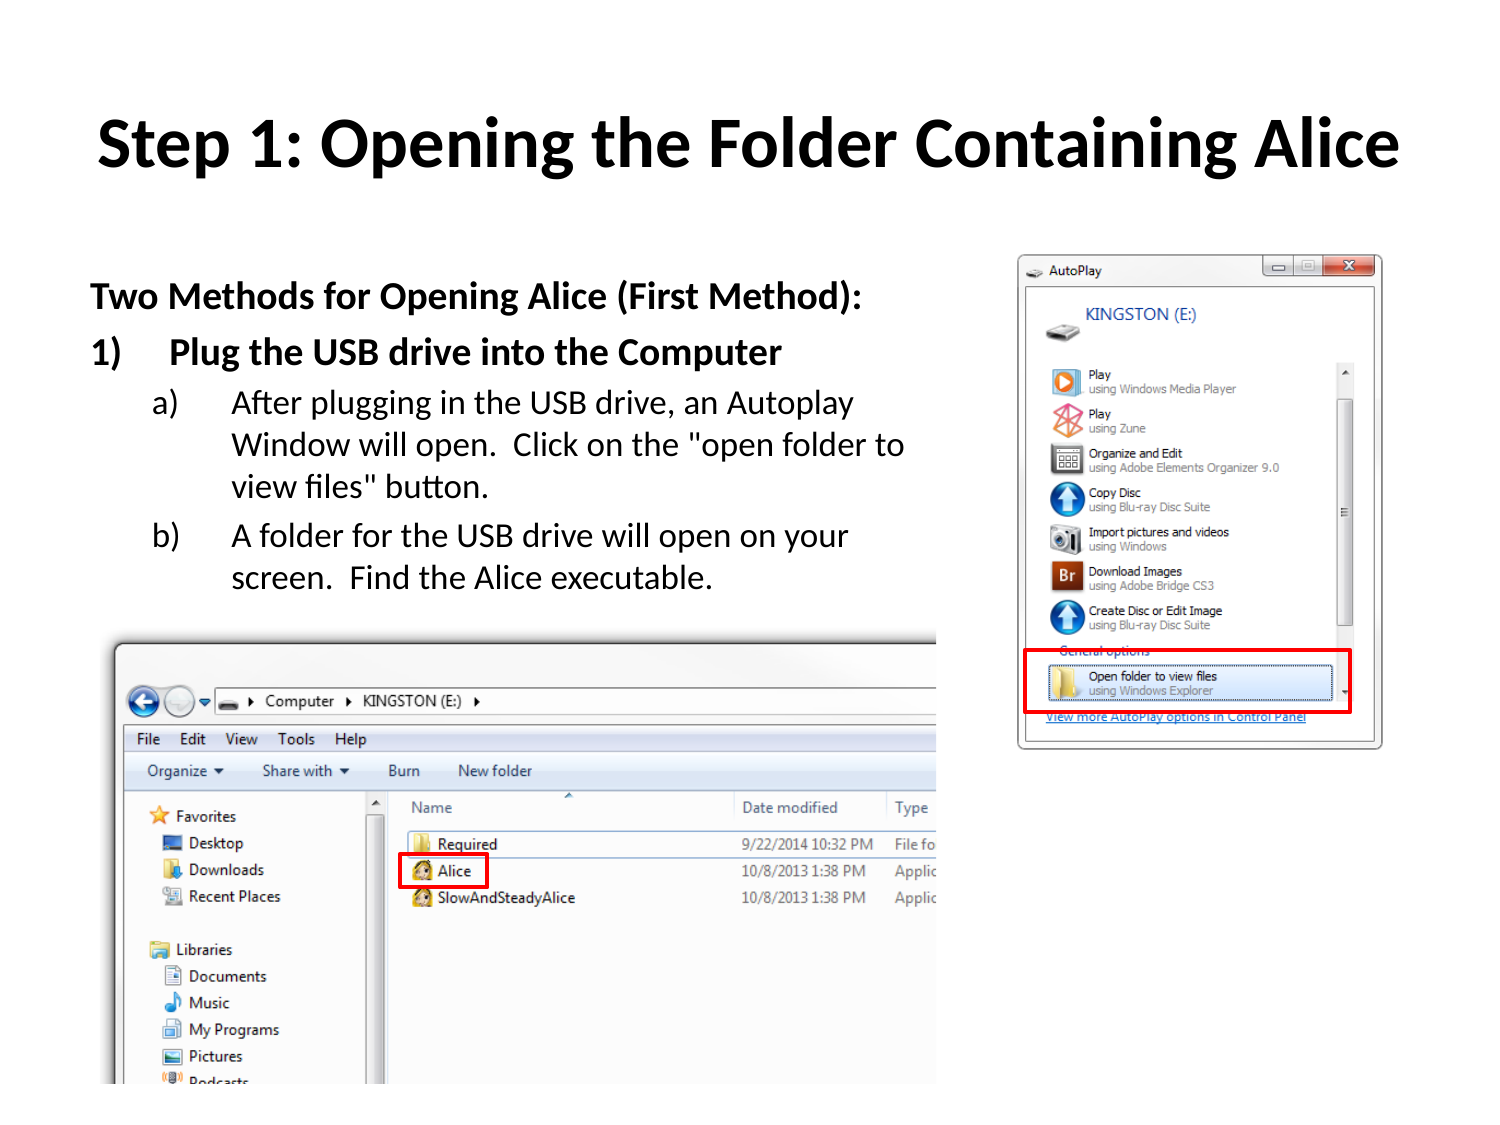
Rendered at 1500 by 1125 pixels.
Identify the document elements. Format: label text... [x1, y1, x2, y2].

list Two Methods for Opening Alice (First Method): Plug the USB drive into the Computer After plugging in the USB drive, an Autoplay Window will open. Click on the "open folder to view files" button. A folder for the USB drive will open on your screen. Find the Alice executable. [75, 262, 938, 613]
picture [99, 624, 937, 1084]
picture [1012, 249, 1388, 755]
title Step 1: Opening the Folder Containing Alice [75, 45, 1425, 233]
